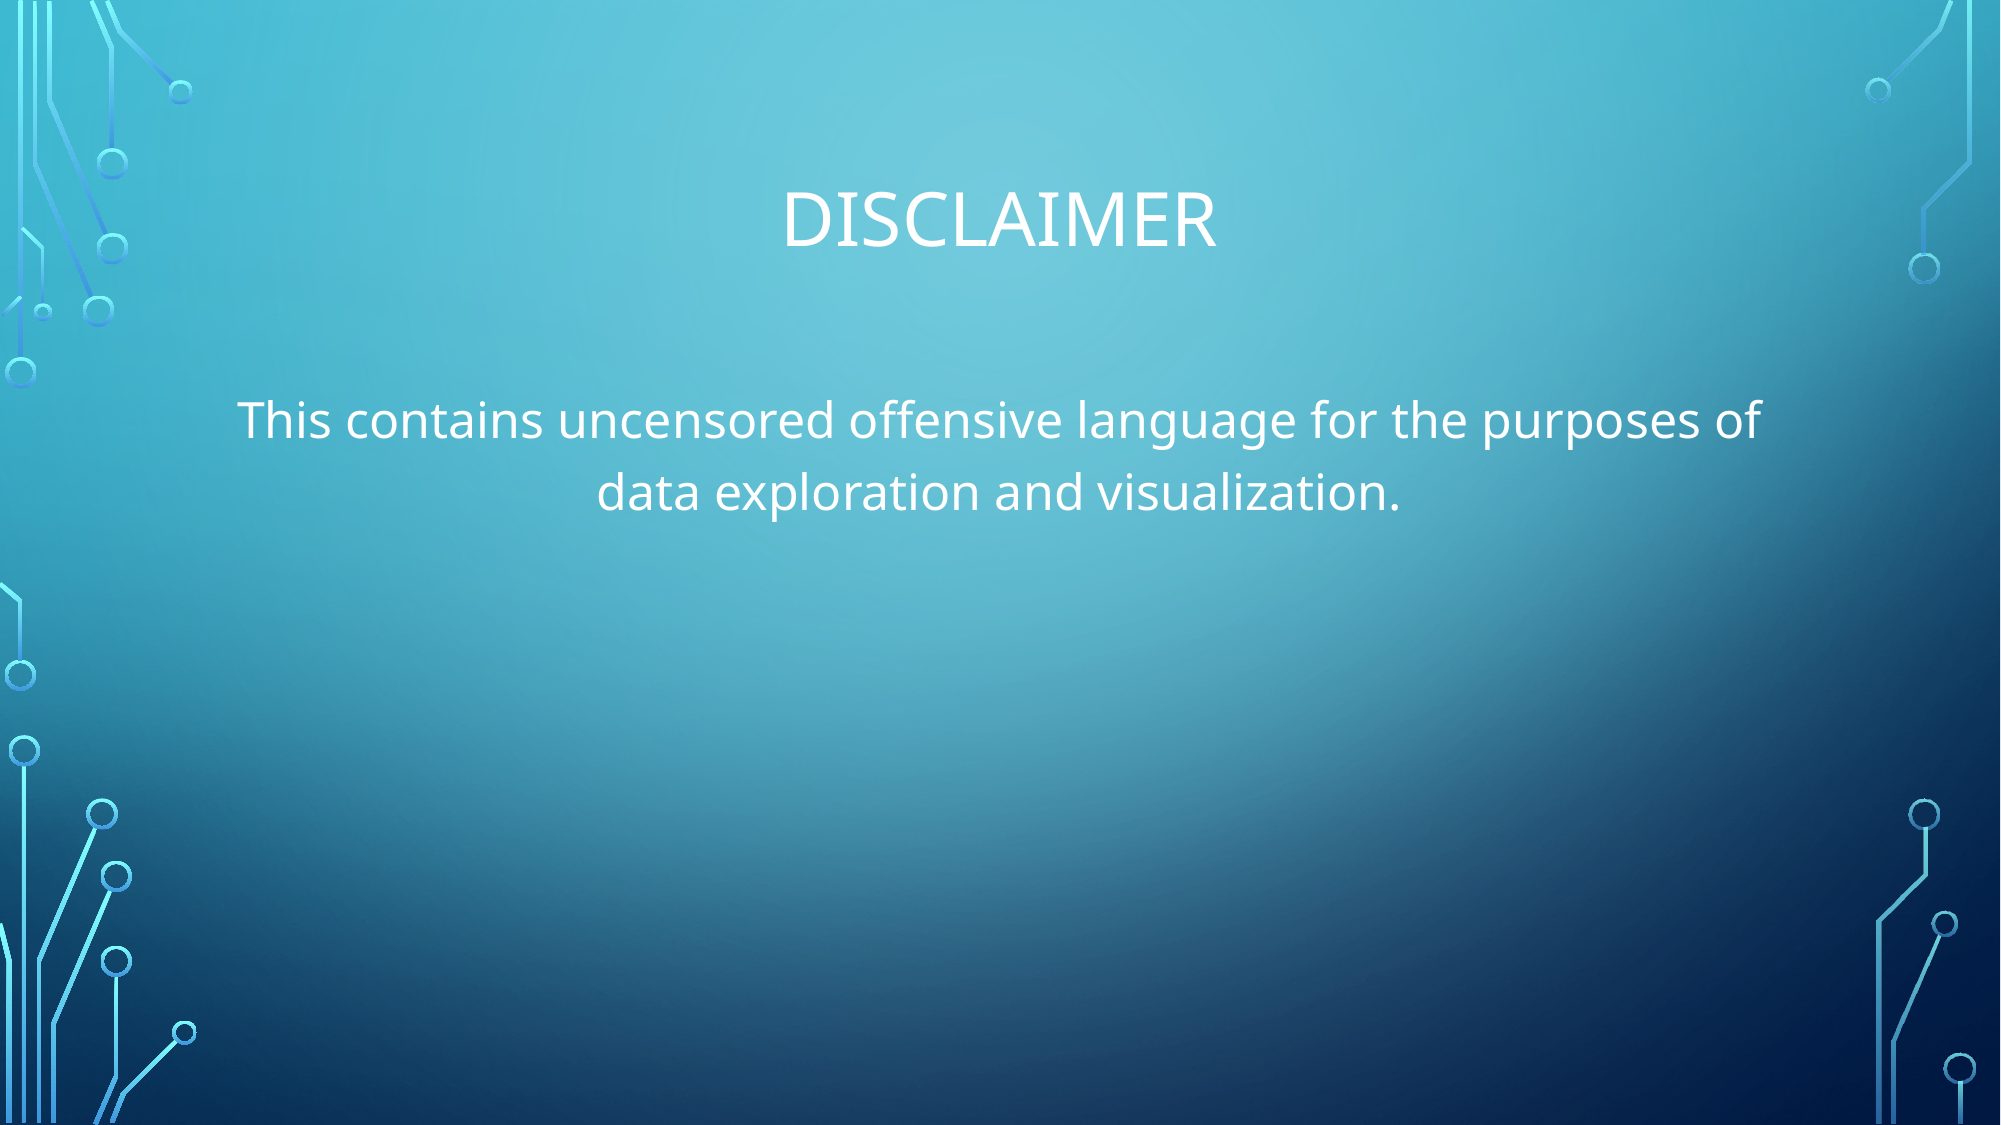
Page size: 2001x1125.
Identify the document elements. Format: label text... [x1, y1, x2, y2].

list This contains uncensored offensive language for the purposes of data exploration and visualization. [187, 369, 1813, 950]
title Disclaimer [187, 101, 1813, 344]
